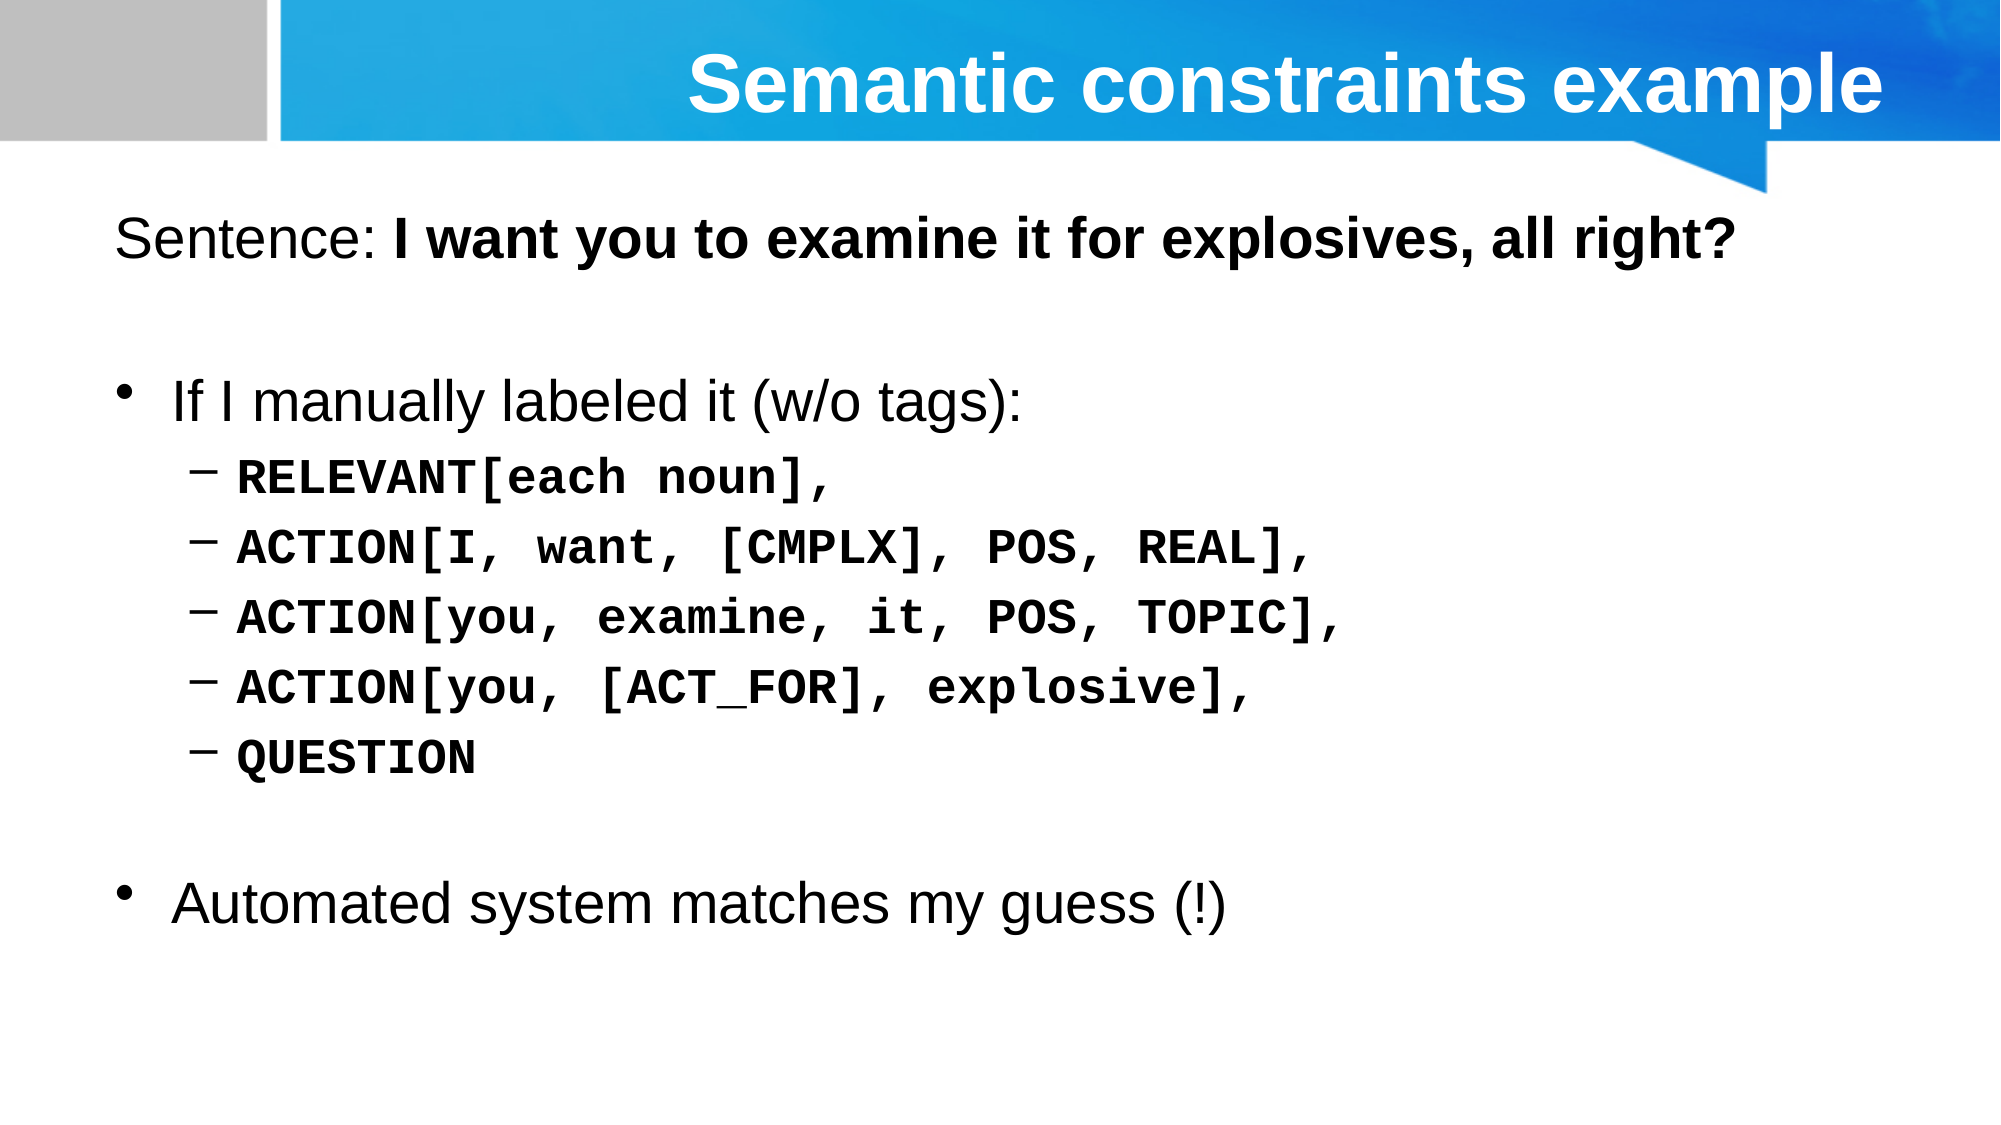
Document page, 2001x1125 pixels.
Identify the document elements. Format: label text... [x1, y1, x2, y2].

title Semantic constraints example [99, 30, 1901, 127]
picture [0, 0, 2000, 1125]
list Sentence: I want you to examine it for explosives, all right? If I manually labeled it (w/o tags): RELEVANT[each noun], ACTION[I, want, [CMPLX], POS, REAL], ACTION[you, examine, it, POS, TOPIC], ACTION[you, [ACT_FOR], explosive], QUESTION Automated system matches my guess (!) [99, 192, 1901, 1006]
